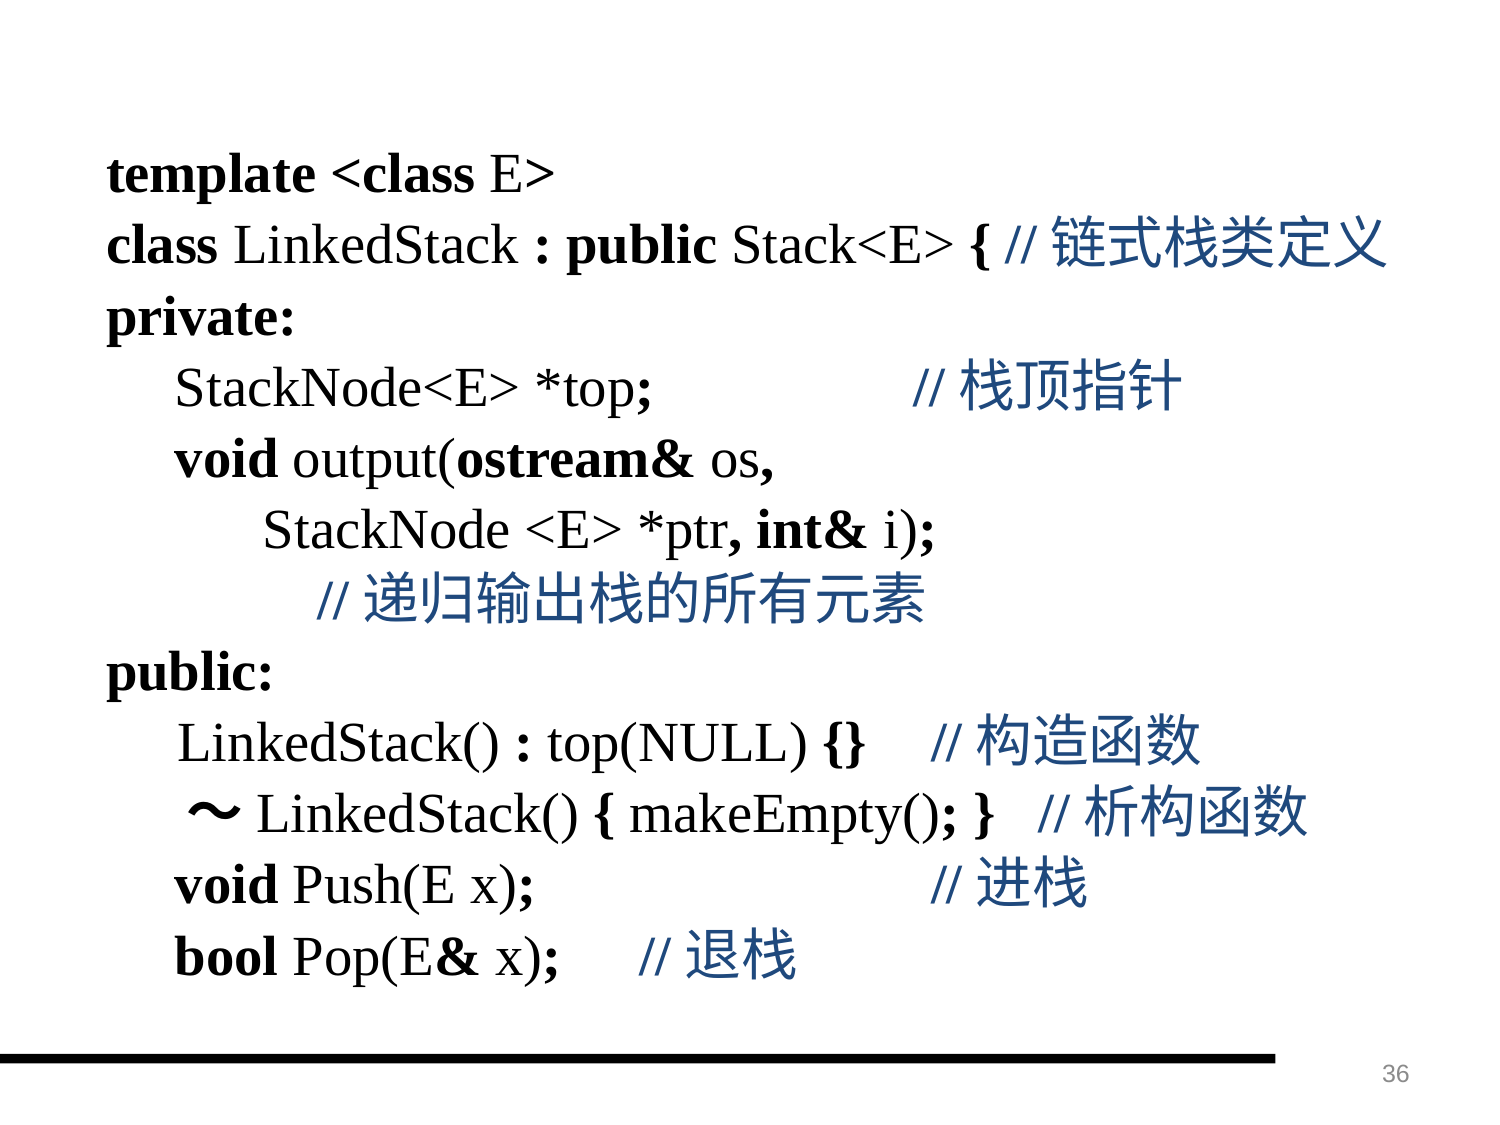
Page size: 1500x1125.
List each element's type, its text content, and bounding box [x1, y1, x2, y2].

list template <class E> class LinkedStack : public Stack<E> { //链式栈类定义 private: StackNode<E> *top; //栈顶指针 void output(ostream& os, StackNode <E> *ptr, int& i); //递归输出栈的所有元素 public: LinkedStack() : top(NULL) {} //构造函数 ～LinkedStack() { makeEmpty(); } //析构函数 void Push(E x); //进栈 bool Pop(E& x); //退栈 [91, 125, 1442, 1053]
slide_number 36 [1074, 1042, 1425, 1103]
